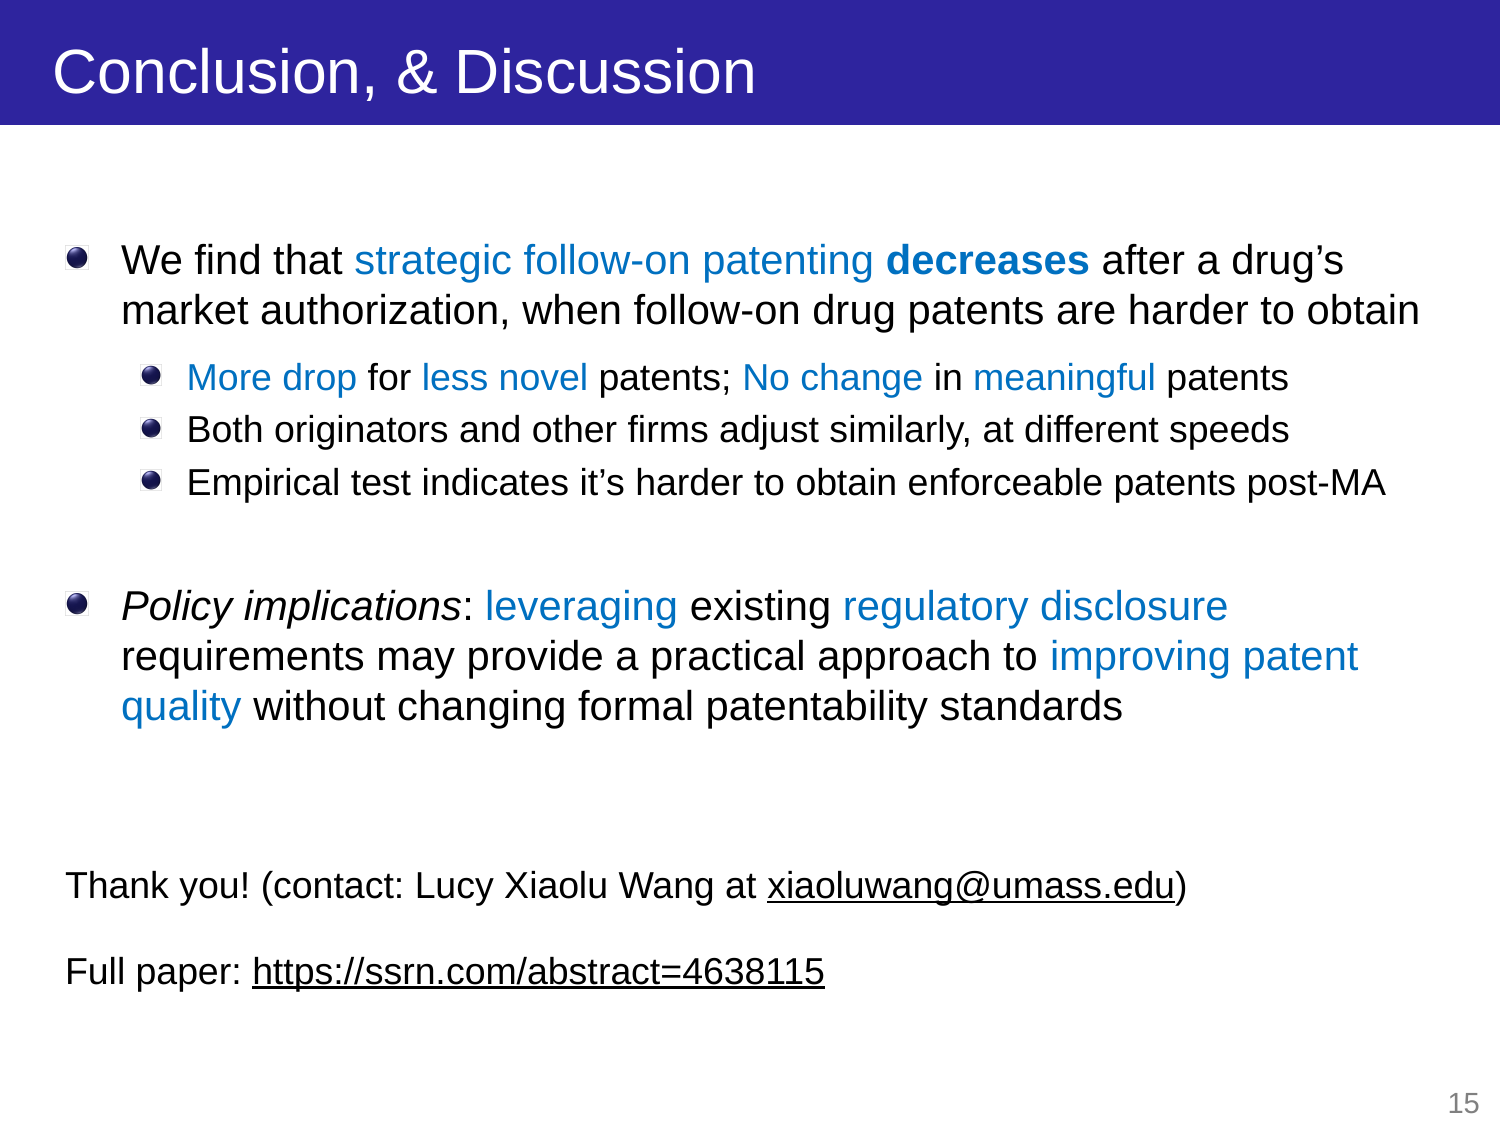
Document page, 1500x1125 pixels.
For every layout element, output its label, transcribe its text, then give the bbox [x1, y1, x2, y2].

text_box We find that strategic follow-on patenting decreases after a drug’s market authorization, when follow-on drug patents are harder to obtain More drop for less novel patents; No change in meaningful patents Both originators and other firms adjust similarly, at different speeds Empirical test indicates it’s harder to obtain enforceable patents post-MA Policy implications: leveraging existing regulatory disclosure requirements may provide a practical approach to improving patent quality without changing formal patentability standards Thank you! (contact: Lucy Xiaolu Wang at xiaoluwang@umass.edu) Full paper: https://ssrn.com/abstract=4638115 [50, 224, 1450, 1085]
picture [140, 469, 162, 491]
picture [140, 417, 162, 439]
title Conclusion, & Discussion [37, 24, 1475, 113]
picture [65, 591, 89, 616]
picture [140, 364, 162, 386]
picture [65, 245, 89, 270]
